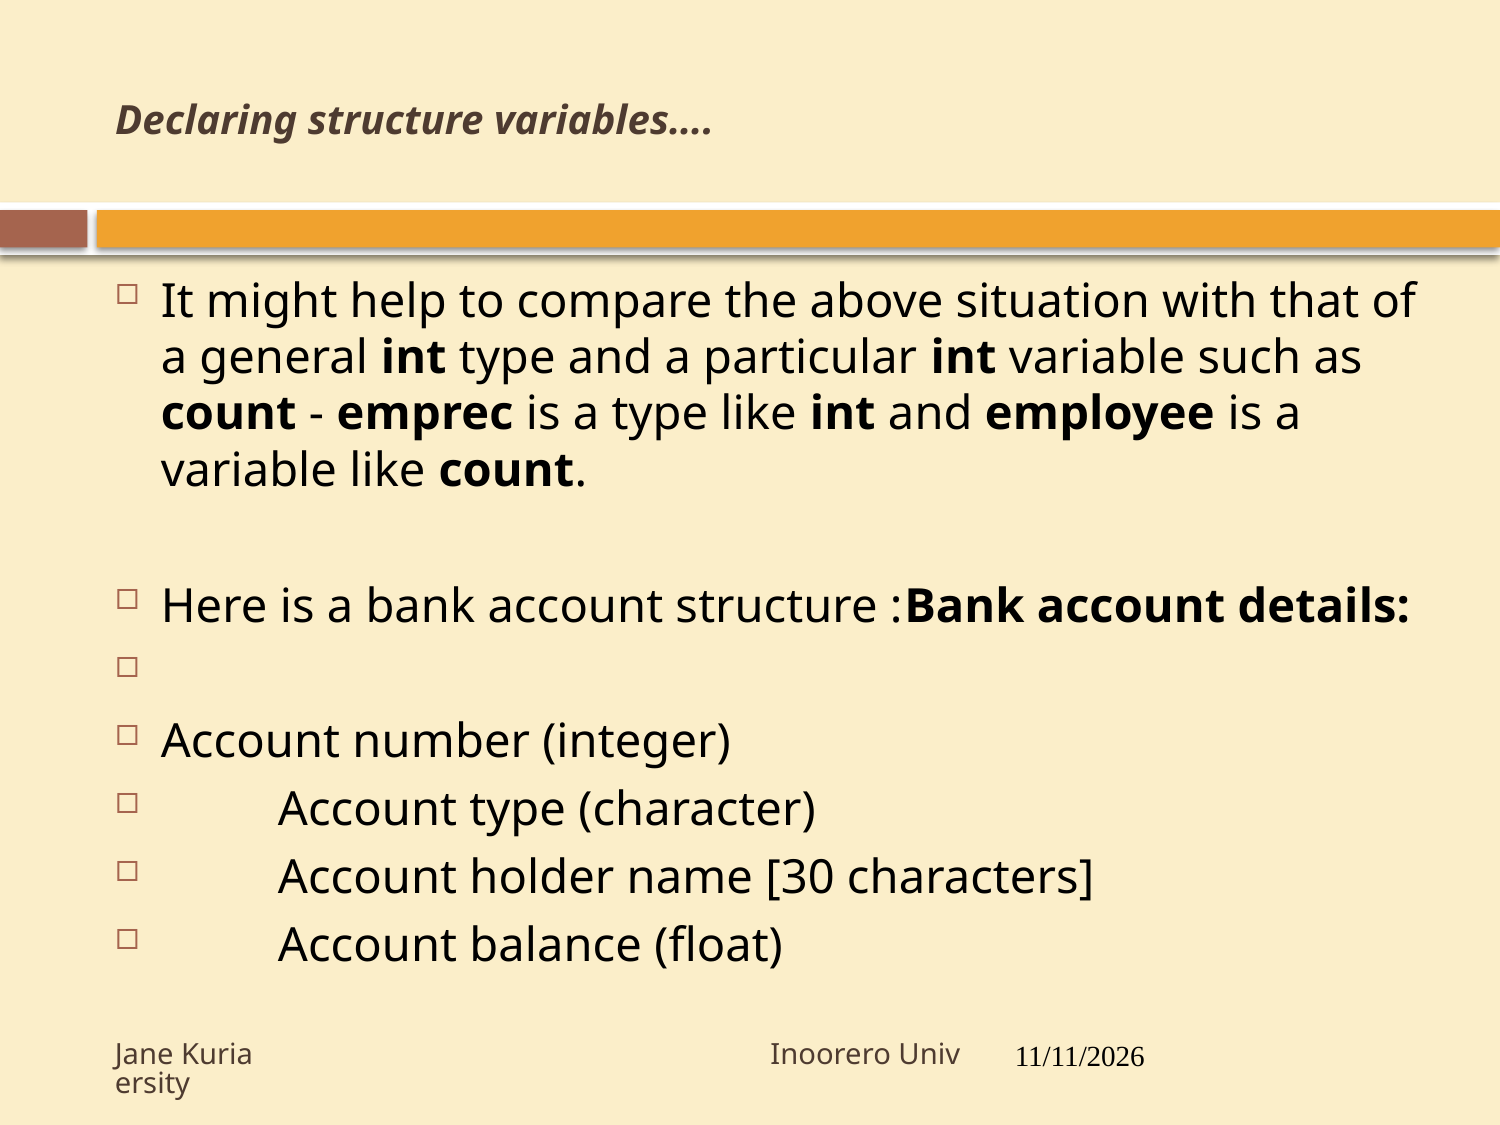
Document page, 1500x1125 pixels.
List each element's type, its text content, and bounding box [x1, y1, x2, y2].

list It might help to compare the above situation with that of a general int type and a particular int variable such as count - emprec is a type like int and employee is a variable like count. Here is a bank account structure :Bank account details: Account number (integer) Account type (character) Account holder name [30 characters] Account balance (float) [100, 262, 1438, 1000]
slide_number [999, 1025, 1438, 1085]
footer Jane Kuria Inoorero University [99, 1024, 990, 1085]
title Declaring structure variables…. [100, 37, 1438, 200]
slide_number 7 [0, 208, 88, 249]
